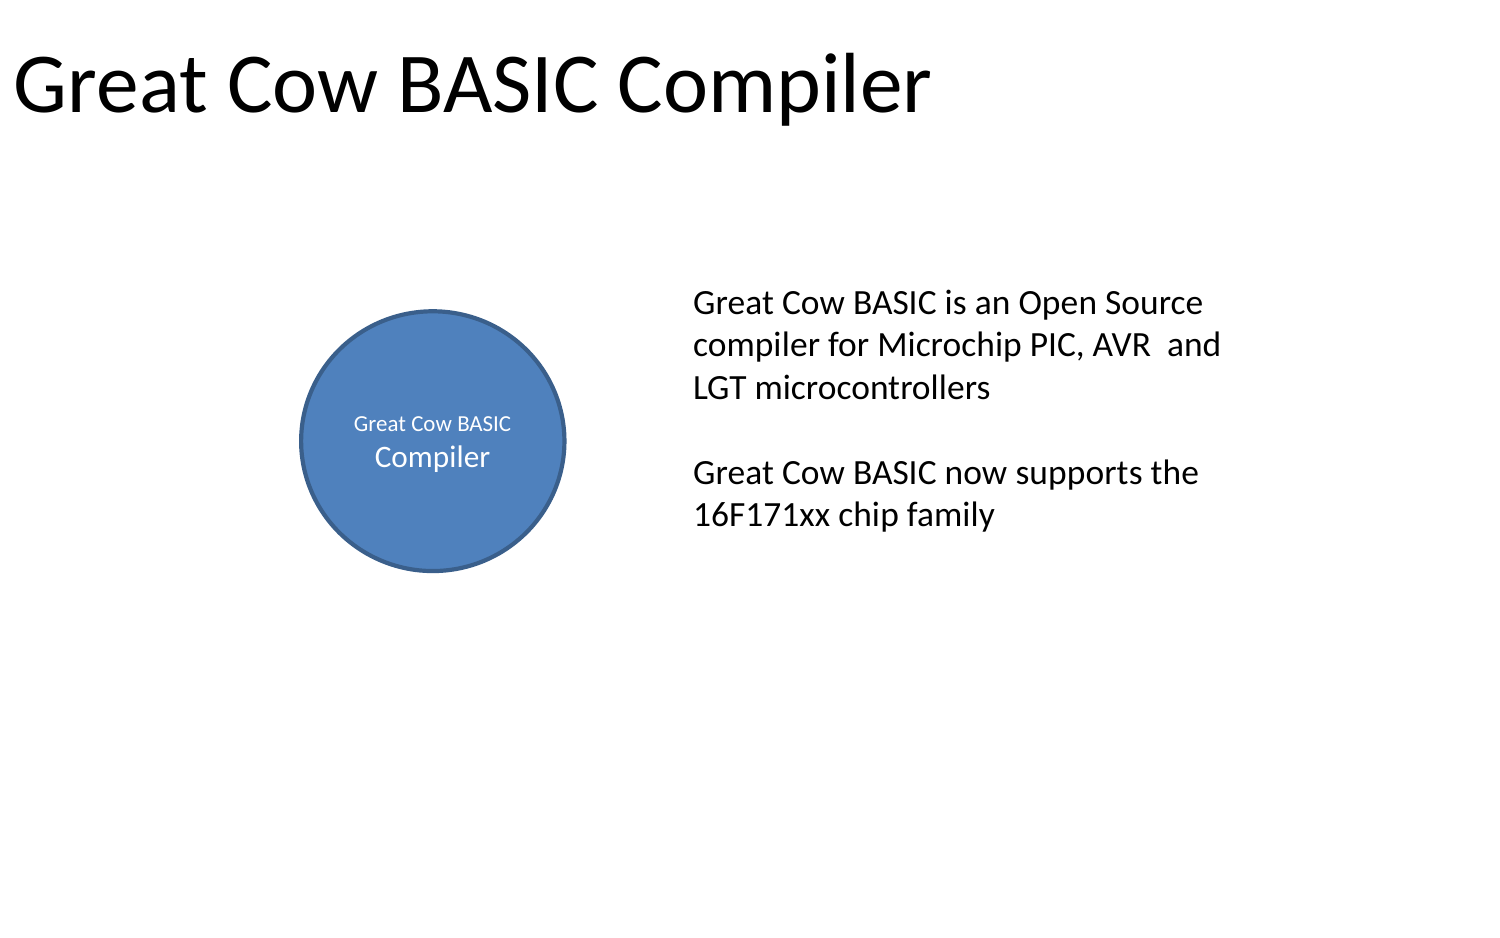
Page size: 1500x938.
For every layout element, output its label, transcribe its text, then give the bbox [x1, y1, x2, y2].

text_box Great Cow BASIC is an Open Source compiler for Microchip PIC, AVR and LGT microcontrollers Great Cow BASIC now supports the 16F171xx chip family [679, 271, 1258, 541]
text_box Great Cow BASIC Compiler [299, 309, 567, 574]
title Great Cow BASIC Compiler [0, 0, 1500, 157]
